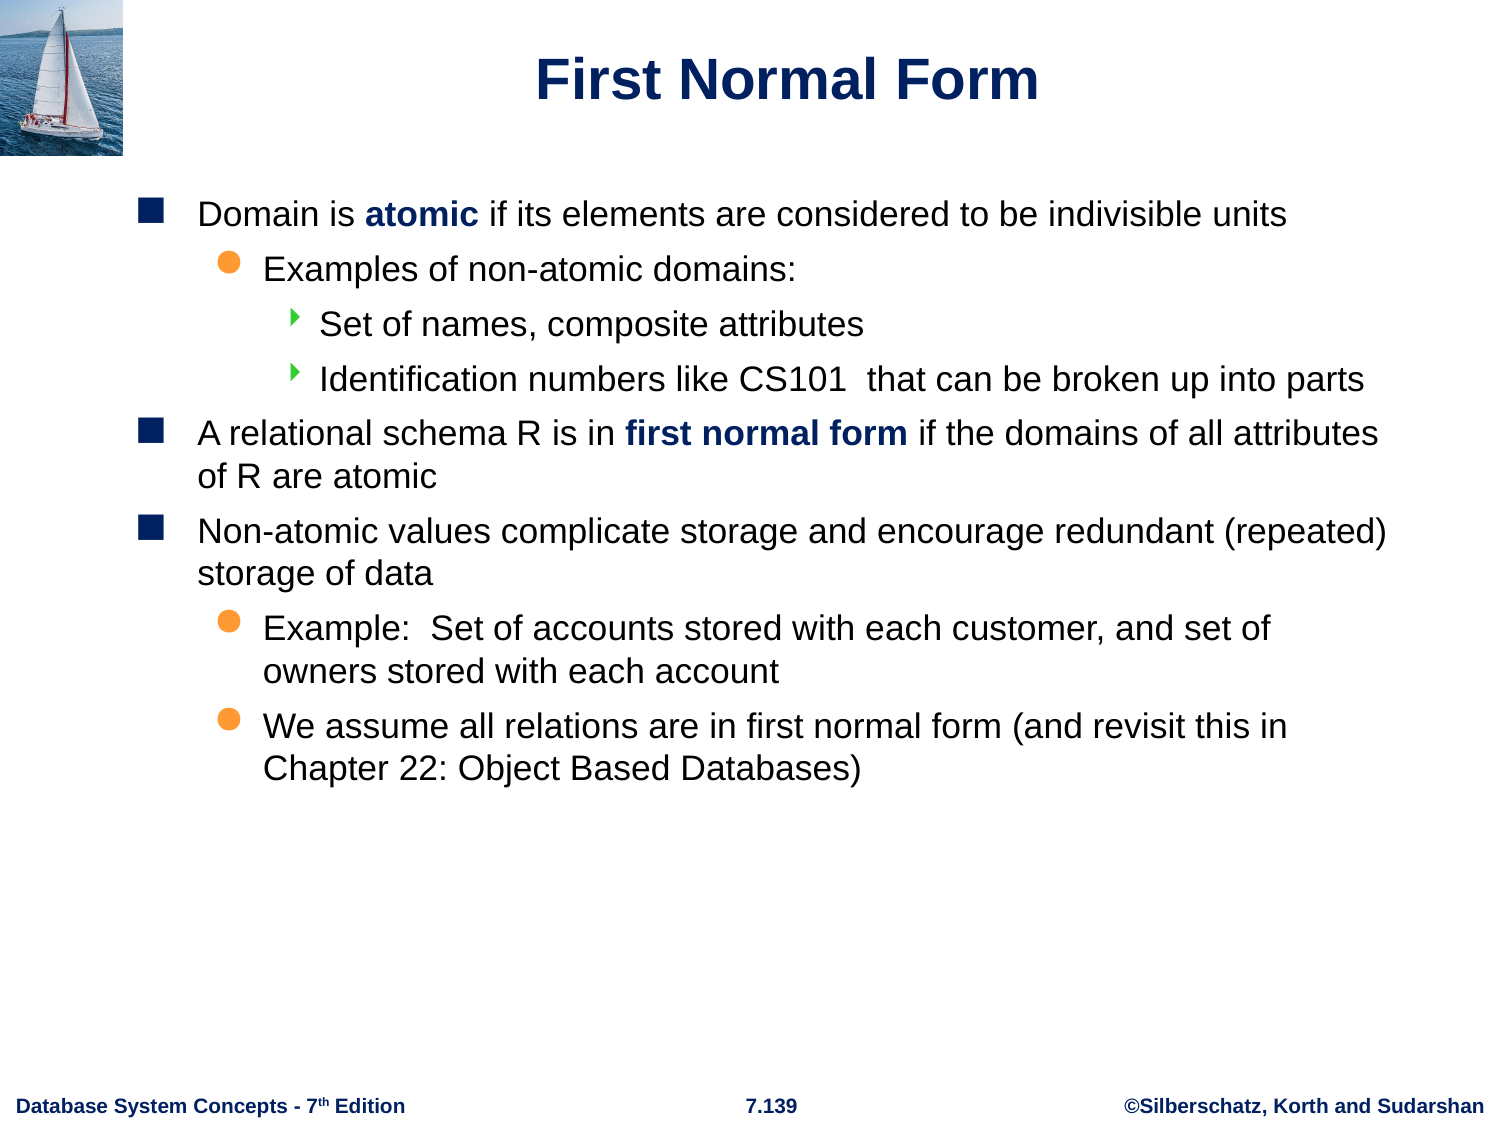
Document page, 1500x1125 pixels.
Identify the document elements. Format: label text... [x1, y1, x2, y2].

title First Normal Form [125, 18, 1452, 120]
picture [0, 0, 123, 156]
list Domain is atomic if its elements are considered to be indivisible units Examples of non-atomic domains: Set of names, composite attributes Identification numbers like CS101 that can be broken up into parts A relational schema R is in first normal form if the domains of all attributes of R are atomic Non-atomic values complicate storage and encourage redundant (repeated) storage of data Example: Set of accounts stored with each customer, and set of owners stored with each account We assume all relations are in first normal form (and revisit this in Chapter 22: Object Based Databases) [126, 183, 1404, 893]
